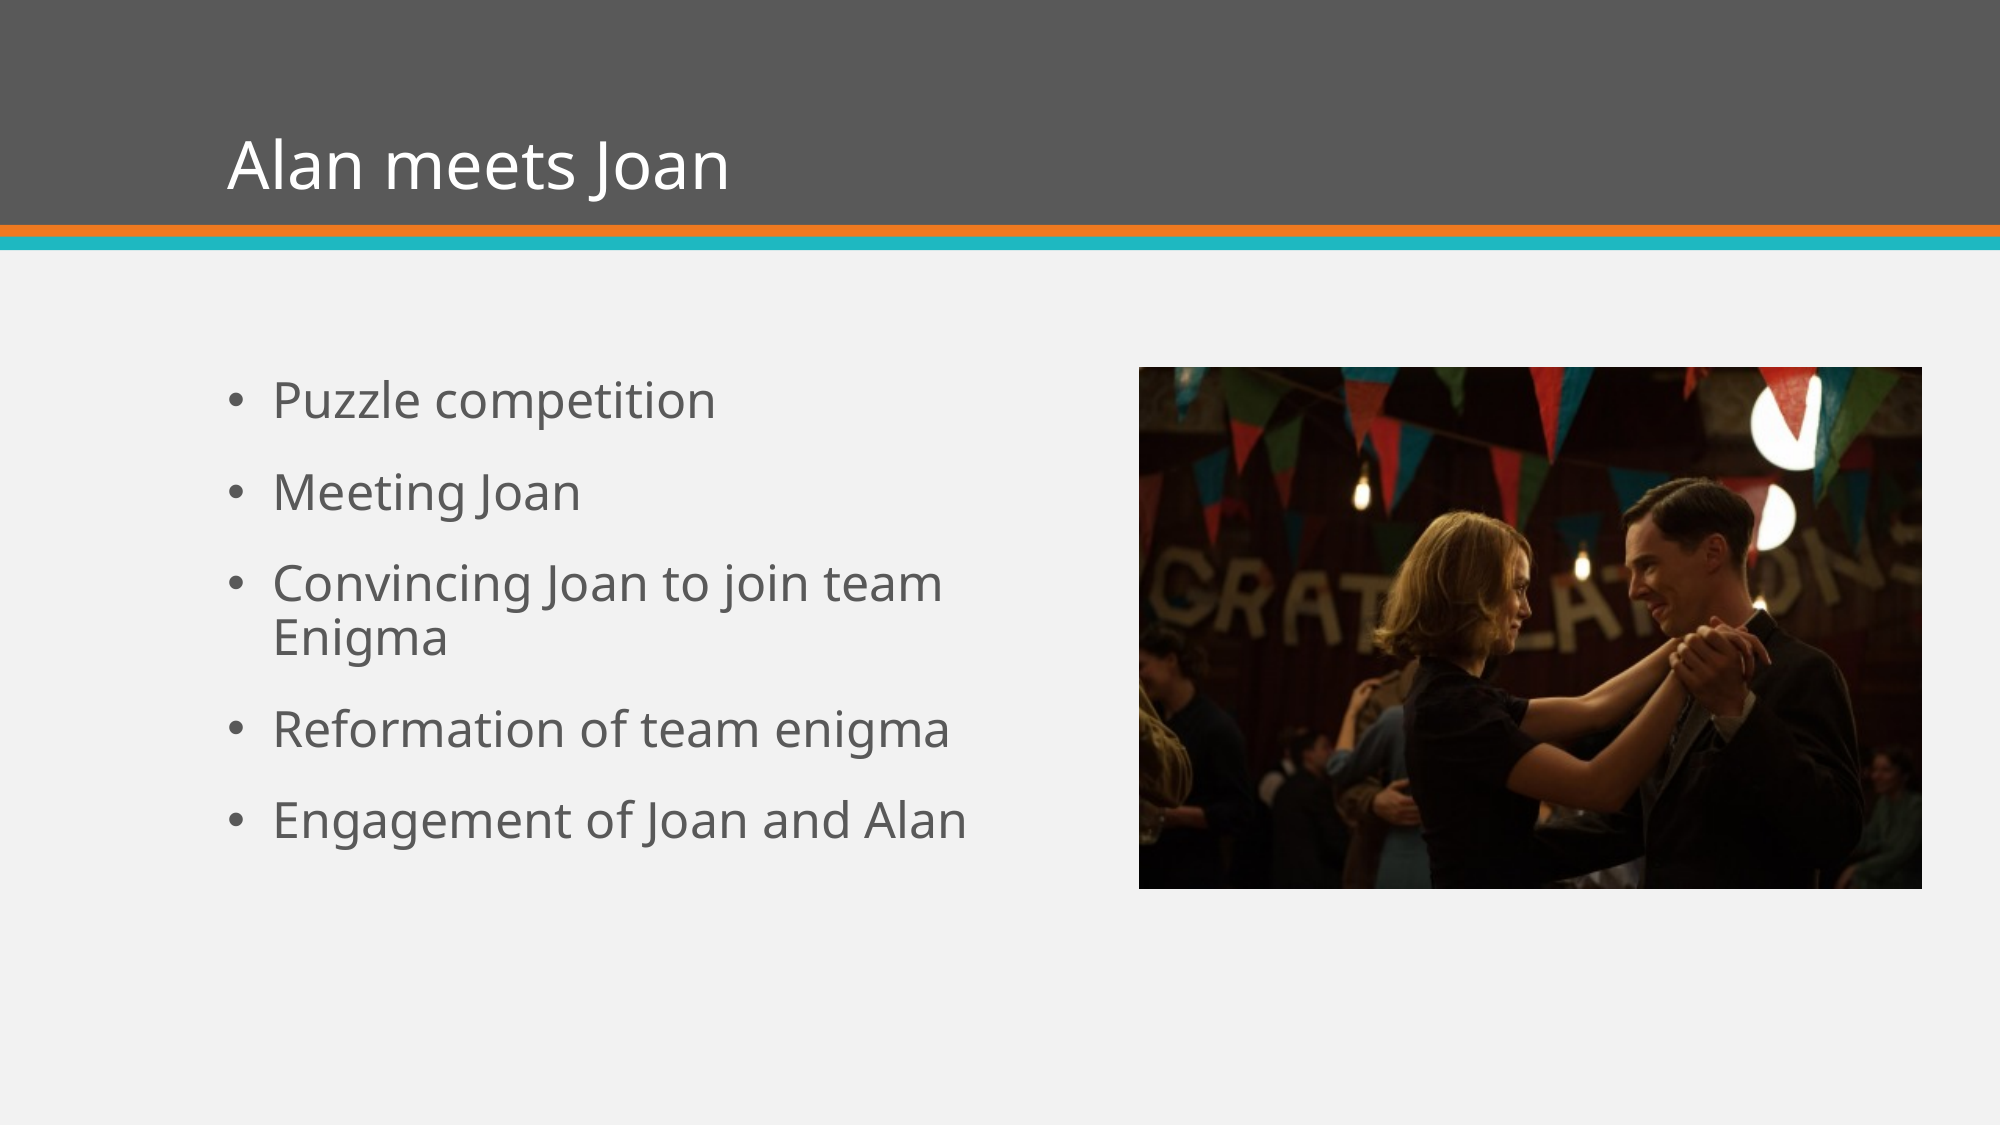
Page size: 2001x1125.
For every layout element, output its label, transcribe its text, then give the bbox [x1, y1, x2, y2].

picture [1139, 367, 1922, 889]
title Alan meets Joan [212, 41, 1788, 212]
list Puzzle competition Meeting Joan Convincing Joan to join team Enigma Reformation of team enigma Engagement of Joan and Alan [212, 367, 1118, 1081]
